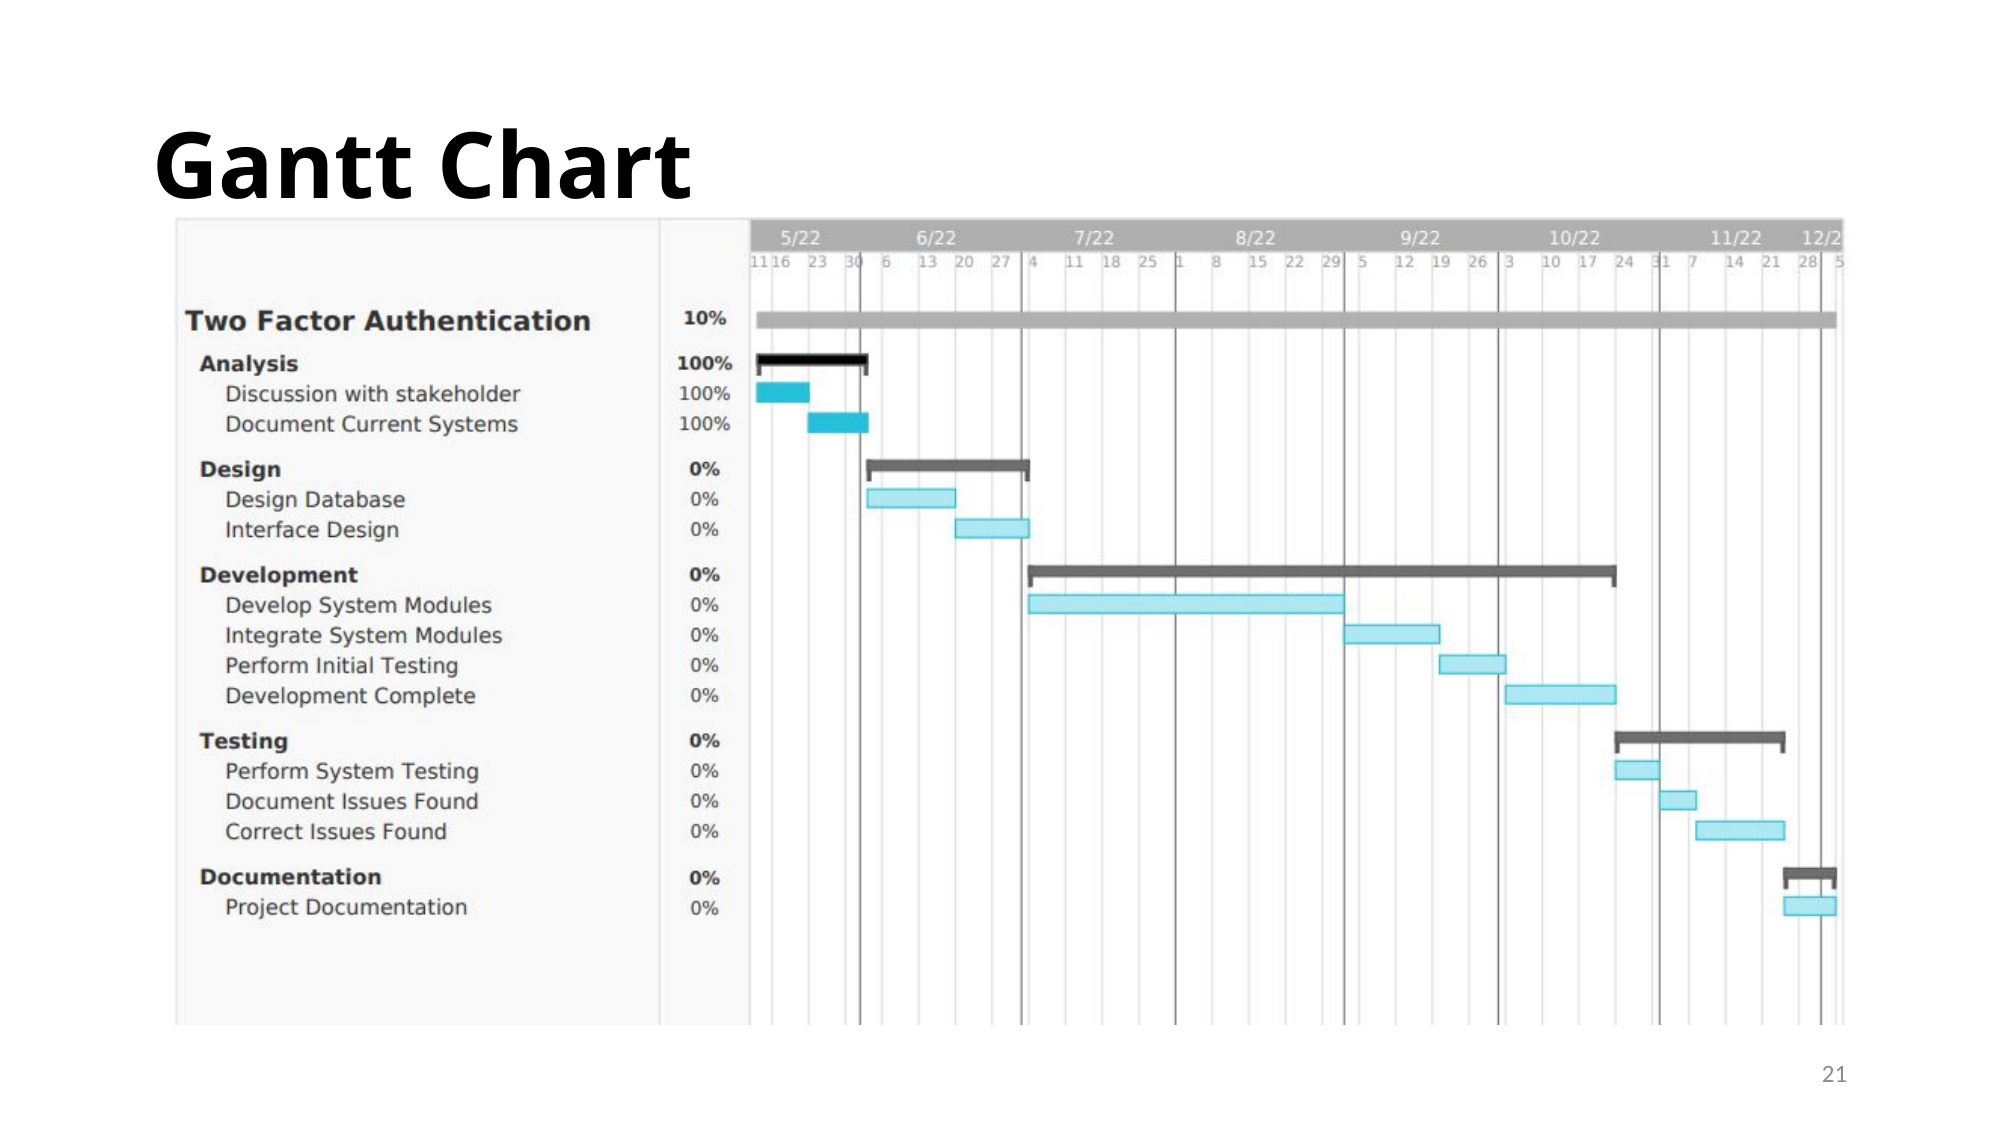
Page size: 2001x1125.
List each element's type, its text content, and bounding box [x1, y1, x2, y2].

slide_number 21 [1412, 1042, 1863, 1103]
picture [151, 216, 1863, 1025]
title Gantt Chart [137, 59, 1863, 278]
